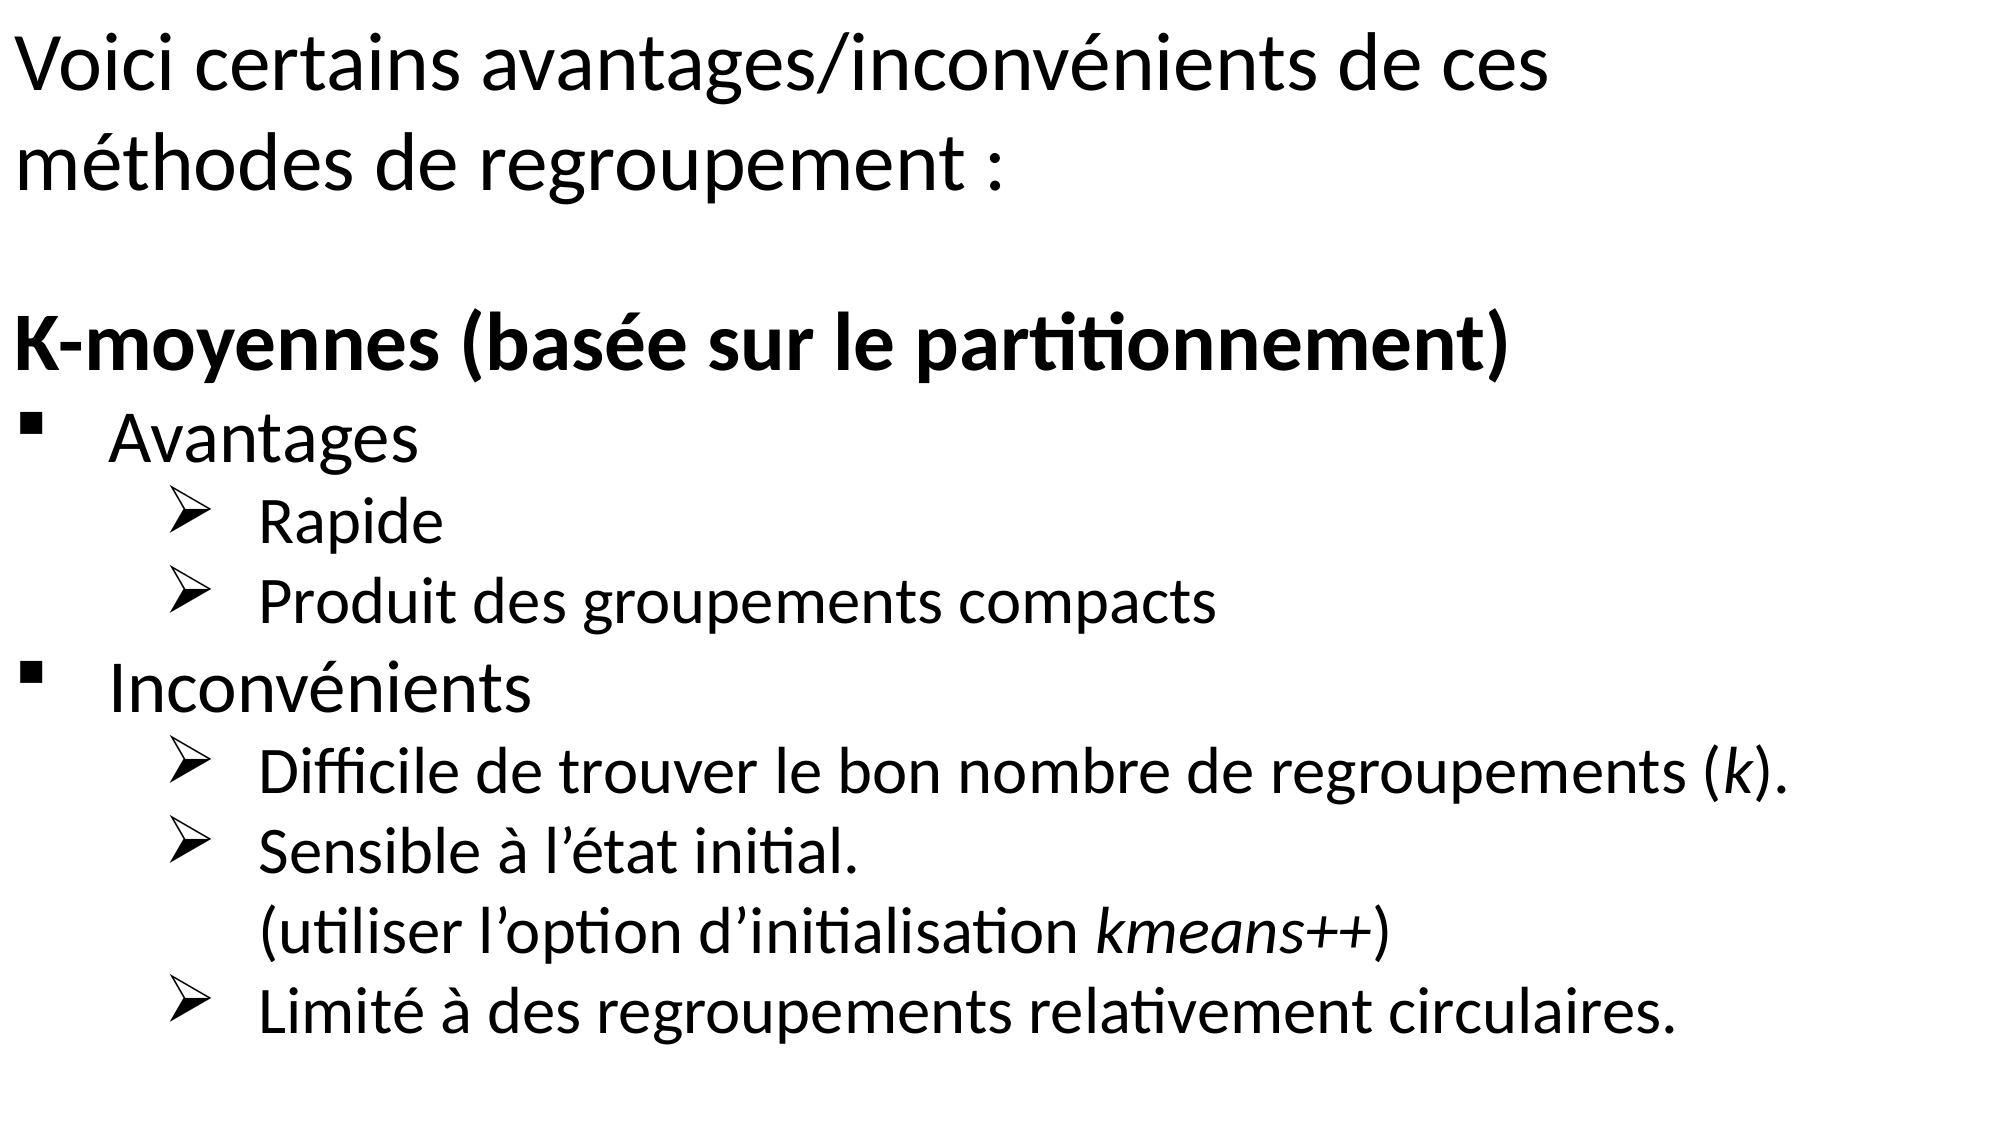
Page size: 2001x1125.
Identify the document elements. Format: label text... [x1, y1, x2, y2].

text_box Voici certains avantages/inconvénients de ces méthodes de regroupement : K-moyennes (basée sur le partitionnement) Avantages Rapide Produit des groupements compacts Inconvénients Difficile de trouver le bon nombre de regroupements (k). Sensible à l’état initial. (utiliser l’option d’initialisation kmeans++) Limité à des regroupements relativement circulaires. Décalage de moyenne (basée sur la densité) Avantages Flexible quant à la forme des groupes (mais moins que DBSCAN) N’a pas besoin de connaître le nombre de regroupements. Inconvénients La « bande passante » (bandwidth) est difficile à ajuster. Moins efficace si la densité n’est pas homogène. Demande beaucoup de mémoire si beaucoup de données. DBSCAN (basée sur la densité) Avantages Efficace peu importe la forme des données. N’a pas besoin de connaître le nombre de regroupements. Inconvénients Epsilon et le nombre minimum d’exemples pour former un groupement sont difficiles à ajuster. Moins efficace si la densité n’est pas homogène. Demande beaucoup de mémoire si beaucoup de données. Modèle de mélange gaussien (basée sur un modèle) Avantages Procure une probabilité d’appartenir à chaque algorithme (plutôt que résultat binaire de type « 1 » ou « 0 »). Inconvénients Difficile de trouver le bon nombre de regroupements (k). Moins flexible qu’algorithmes basés sur la densité concernant la forme des groupes (mais plus que k-moyennes). Demande beaucoup de mémoire si beaucoup de données. Regroupement agglomératif (basée sur une hiérarchie) Avantages Procure une structure plus informative que les autres. Inconvénients Difficile de trouver le bon nombre de regroupements (k). Difficile de trouver la bonne métrique de calcul des distances. Méthode lente. [0, 0, 2000, 1125]
